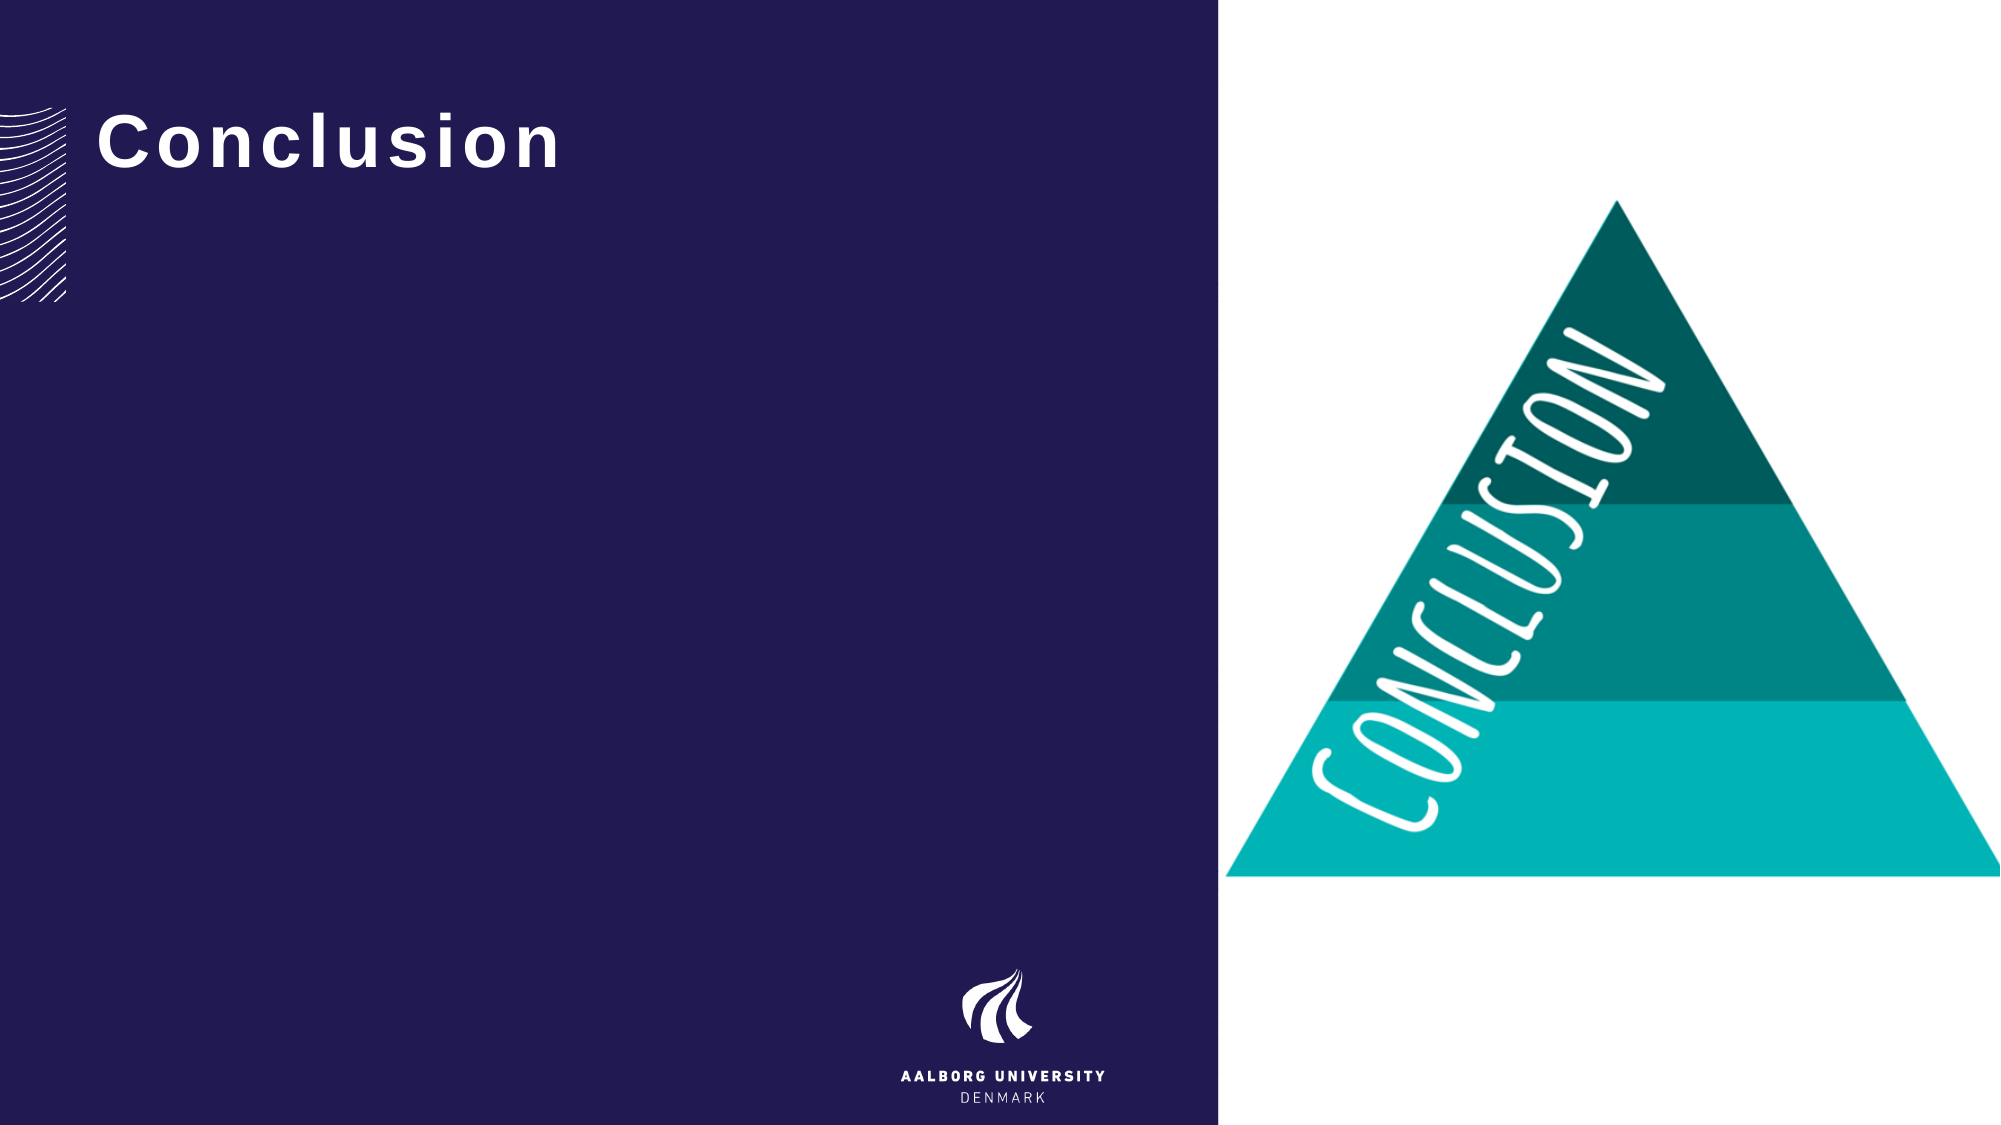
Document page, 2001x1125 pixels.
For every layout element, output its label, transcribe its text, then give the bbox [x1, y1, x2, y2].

picture [883, 951, 1122, 1120]
picture [1218, 0, 2000, 1125]
title Conclusion [96, 61, 865, 303]
